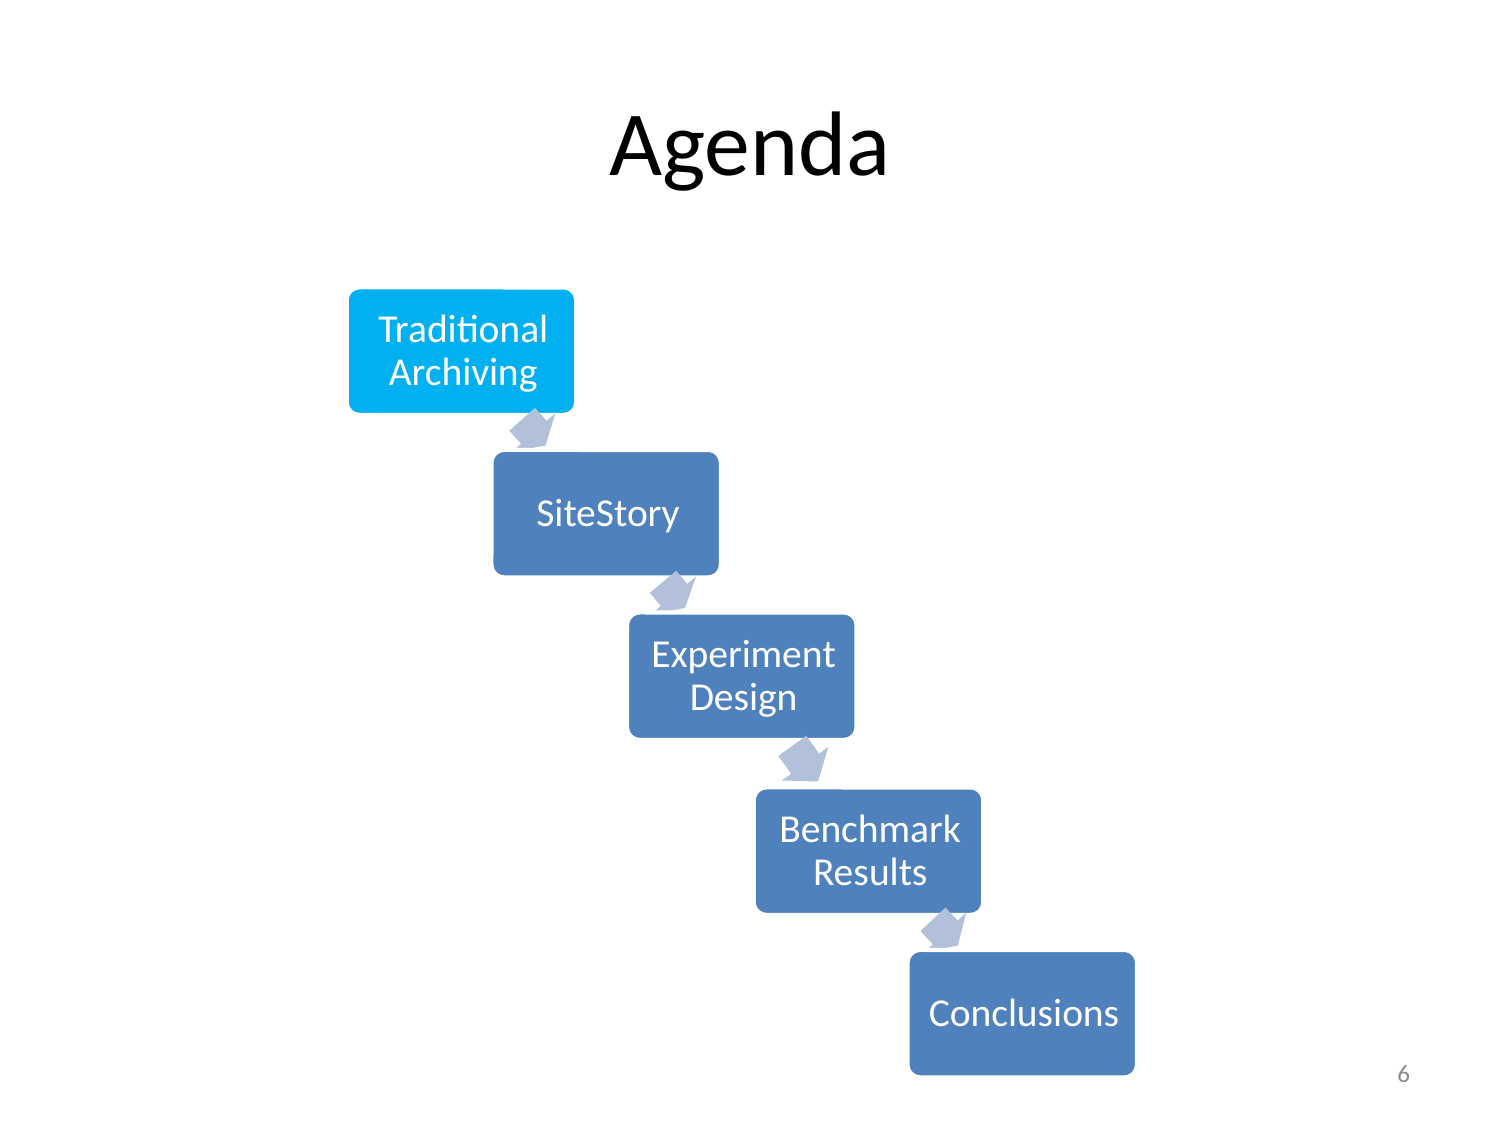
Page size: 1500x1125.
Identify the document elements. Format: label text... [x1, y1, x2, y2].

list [0, 199, 1351, 1093]
title Agenda [75, 45, 1425, 233]
slide_number 6 [1074, 1042, 1425, 1103]
